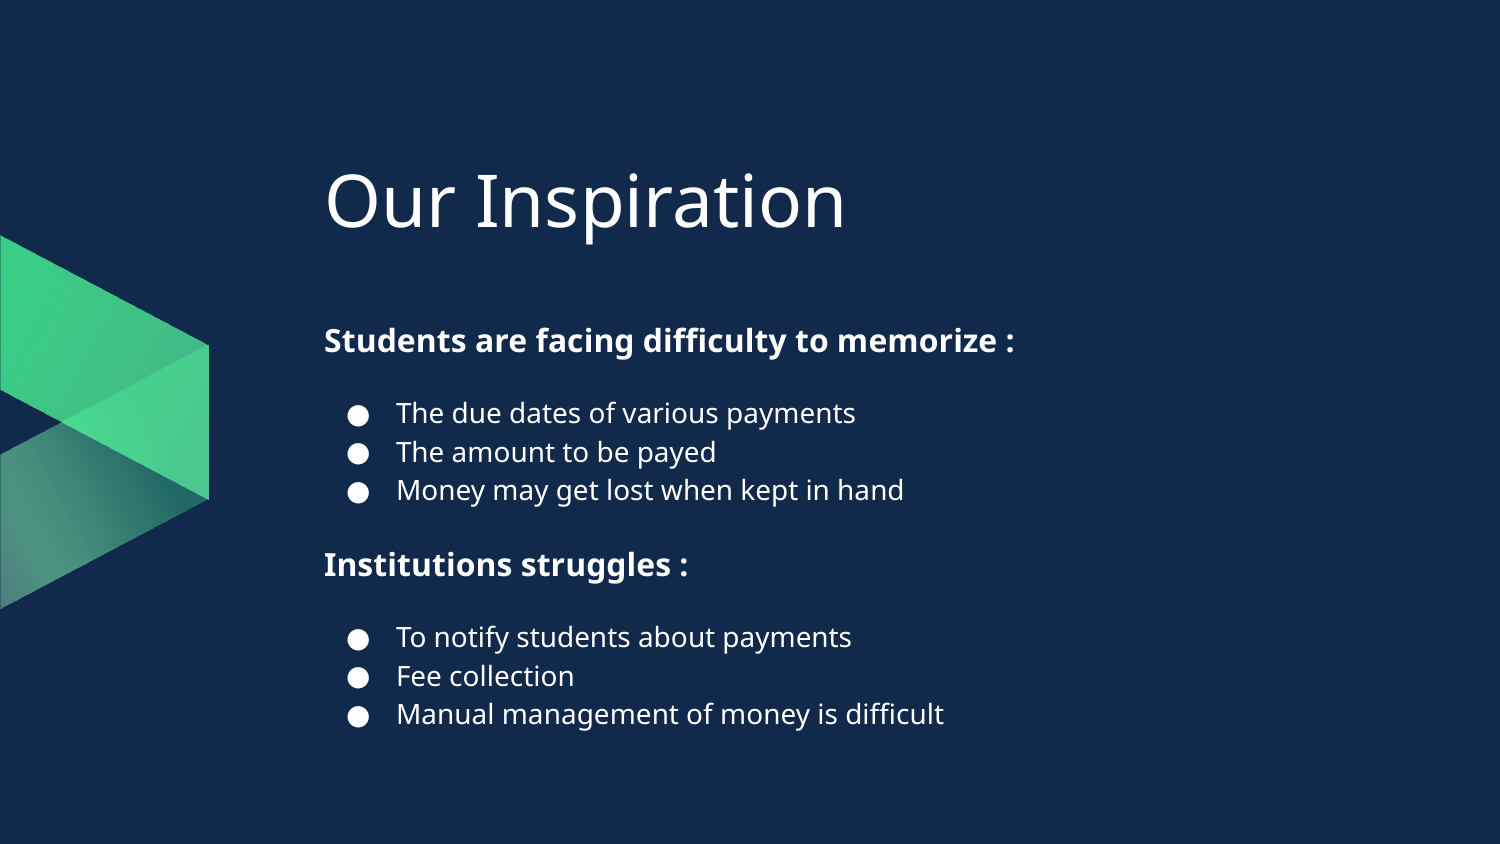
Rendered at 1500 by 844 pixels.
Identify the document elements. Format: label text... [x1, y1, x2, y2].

list Students are facing difficulty to memorize : The due dates of various payments The amount to be payed Money may get lost when kept in hand Institutions struggles : To notify students about payments Fee collection Manual management of money is difficult [309, 299, 1449, 750]
picture [0, 165, 209, 679]
title Our Inspiration [309, 89, 1449, 257]
